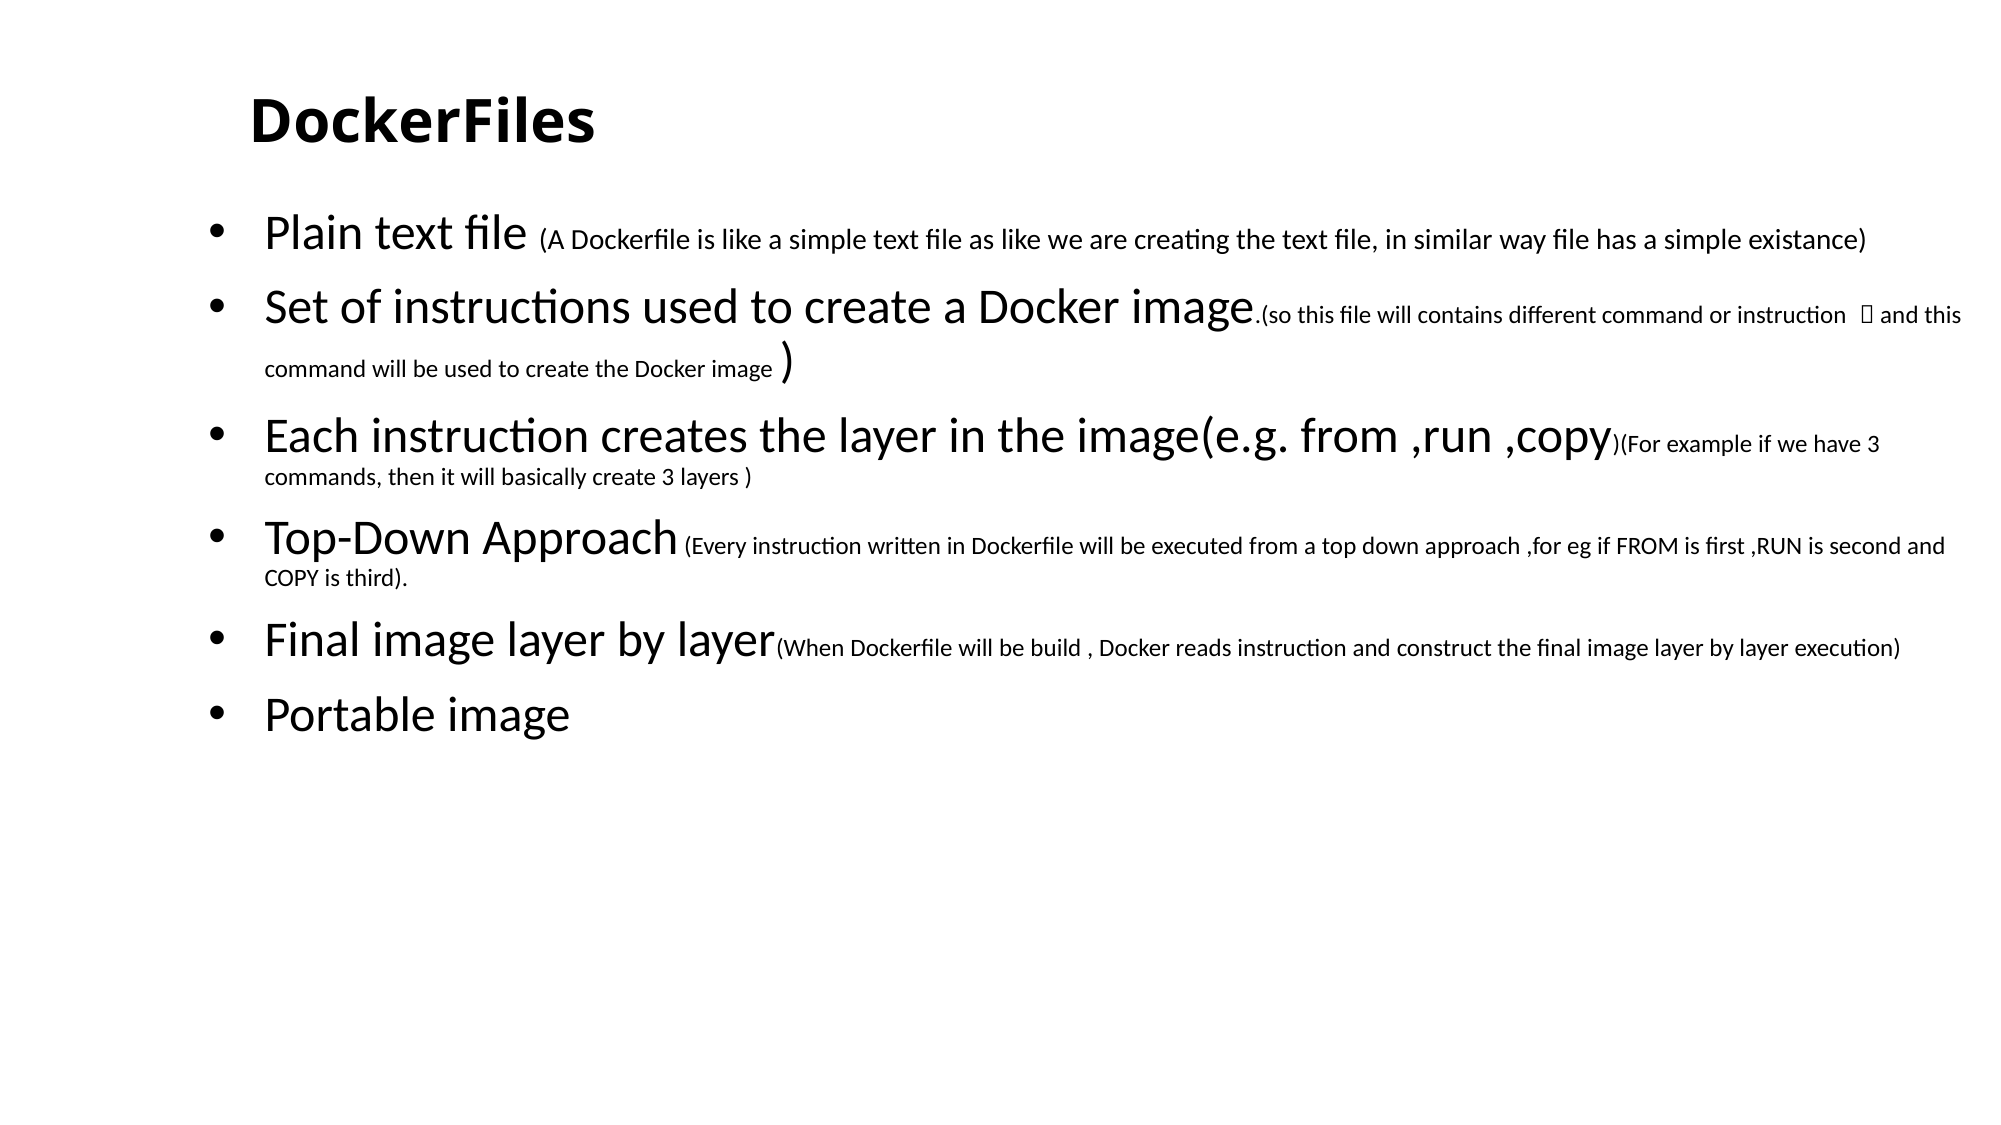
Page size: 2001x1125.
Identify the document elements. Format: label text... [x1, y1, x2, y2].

subtitle Plain text file (A Dockerfile is like a simple text file as like we are creating the text file, in similar way file has a simple existance) Set of instructions used to create a Docker image.(so this file will contains different command or instruction  and this command will be used to create the Docker image ) Each instruction creates the layer in the image(e.g. from ,run ,copy)(For example if we have 3 commands, then it will basically create 3 layers ) Top-Down Approach (Every instruction written in Dockerfile will be executed from a top down approach ,for eg if FROM is first ,RUN is second and COPY is third). Final image layer by layer(When Dockerfile will be build , Docker reads instruction and construct the final image layer by layer execution) Portable image [193, 198, 1988, 1024]
title DockerFiles [233, 83, 1656, 163]
